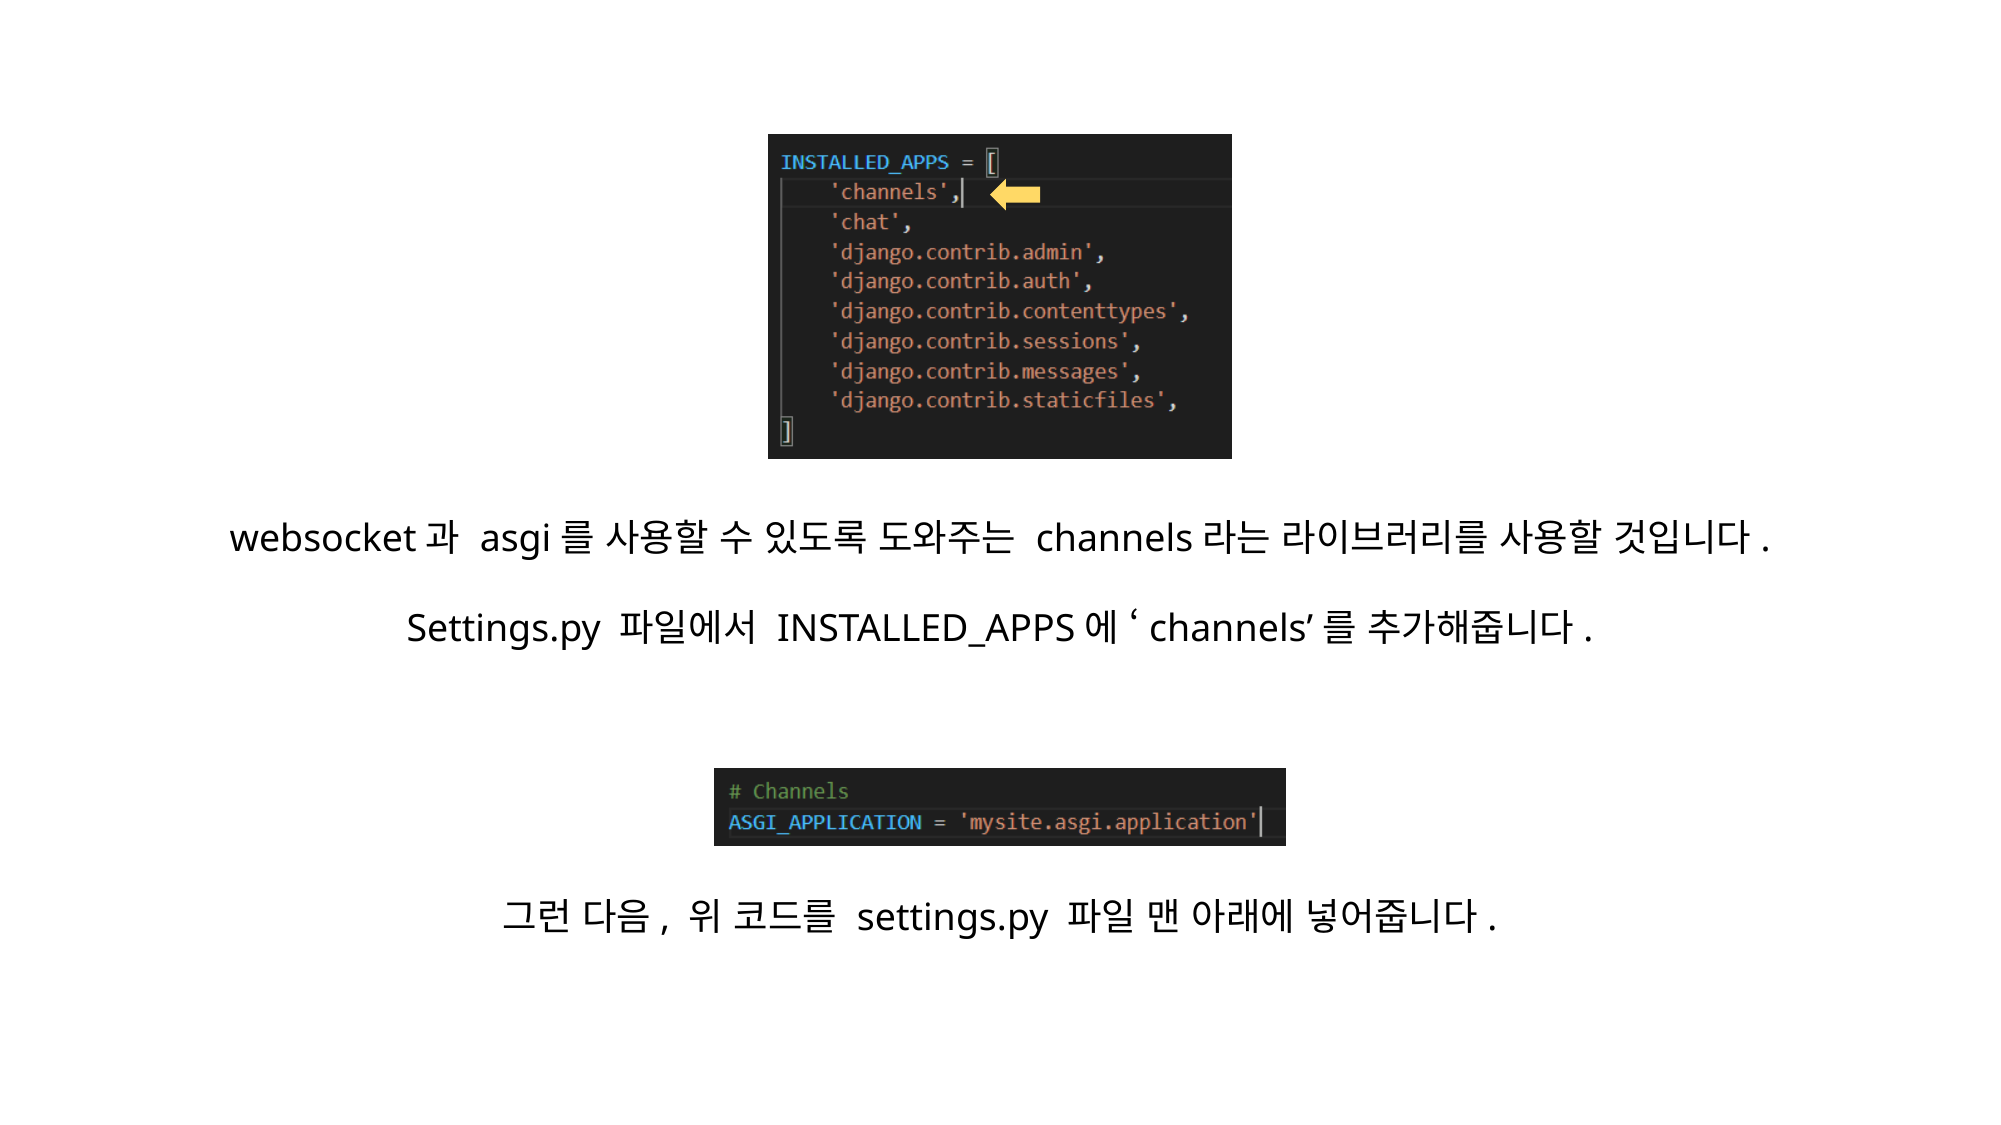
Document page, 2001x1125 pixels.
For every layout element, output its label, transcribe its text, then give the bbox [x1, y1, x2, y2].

picture [768, 134, 1232, 459]
text_box 그런 다음, 위 코드를 settings.py 파일 맨 아래에 넣어줍니다. [487, 885, 1513, 946]
picture [714, 768, 1286, 846]
text_box websocket과 asgi를 사용할 수 있도록 도와주는 channels라는 라이브러리를 사용할 것입니다. Settings.py 파일에서 INSTALLED_APPS에 ‘channels’를 추가해줍니다. [214, 506, 1786, 656]
